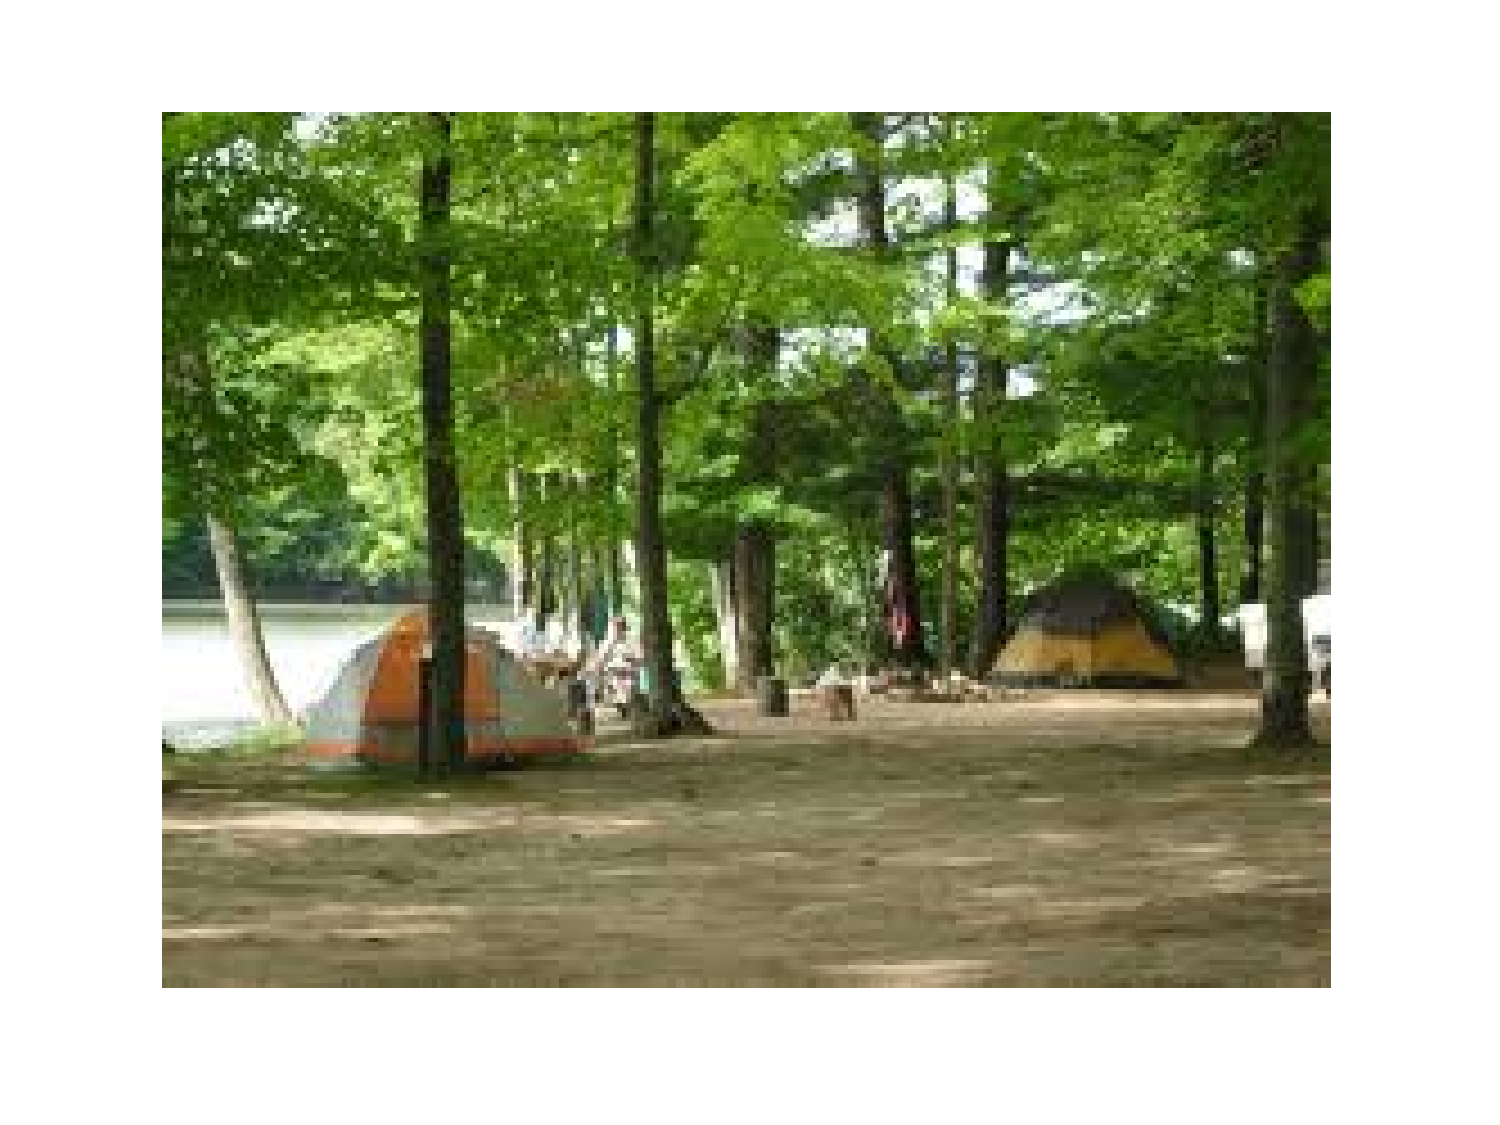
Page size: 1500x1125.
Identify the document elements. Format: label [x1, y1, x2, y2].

picture [162, 112, 1331, 988]
